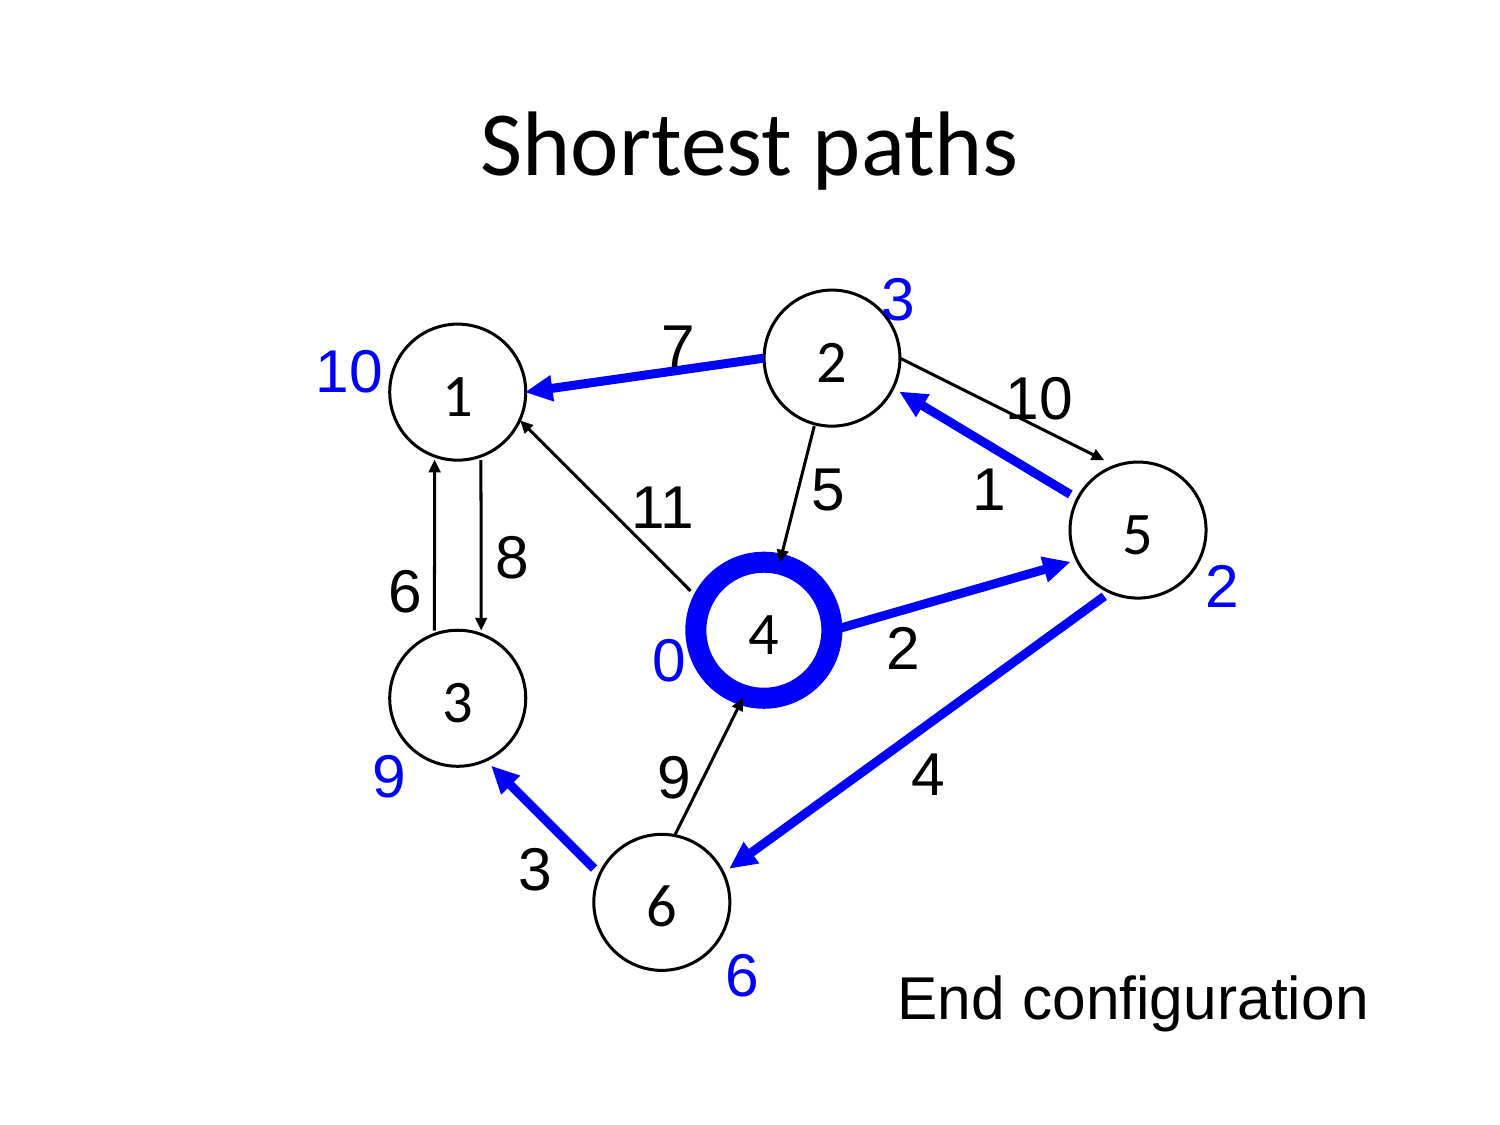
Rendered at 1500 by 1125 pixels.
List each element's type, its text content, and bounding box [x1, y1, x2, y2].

text_box 6 [374, 544, 438, 636]
text_box 1 [394, 324, 526, 461]
text_box 6 [710, 927, 775, 1020]
text_box 10 [304, 324, 398, 416]
text_box [520, 420, 616, 517]
text_box 3 [389, 630, 526, 767]
text_box 2 [871, 601, 935, 694]
text_box [428, 459, 441, 544]
text_box [899, 391, 984, 442]
text_box [474, 602, 488, 631]
text_box [776, 497, 796, 563]
text_box 2 [764, 290, 900, 427]
text_box [934, 559, 1071, 601]
text_box [729, 747, 896, 869]
text_box 8 [480, 510, 544, 602]
text_box 9 [642, 730, 706, 822]
text_box 11 [616, 460, 707, 552]
text_box End configuration [884, 952, 1382, 1042]
text_box 10 [991, 351, 1085, 443]
text_box 0 [637, 612, 701, 704]
text_box 6 [593, 834, 730, 971]
text_box [675, 698, 743, 835]
text_box [491, 766, 548, 822]
text_box 1 [957, 442, 1021, 534]
text_box [525, 374, 646, 397]
text_box 4 [698, 562, 832, 699]
text_box 4 [896, 727, 960, 819]
text_box 7 [646, 298, 710, 391]
text_box [1069, 443, 1105, 461]
text_box 5 [1070, 462, 1207, 599]
text_box 9 [357, 728, 421, 821]
text_box 3 [866, 252, 930, 344]
title Shortest paths [75, 51, 1426, 226]
text_box 5 [796, 442, 860, 534]
text_box 3 [504, 822, 568, 914]
text_box 2 [1190, 538, 1254, 631]
